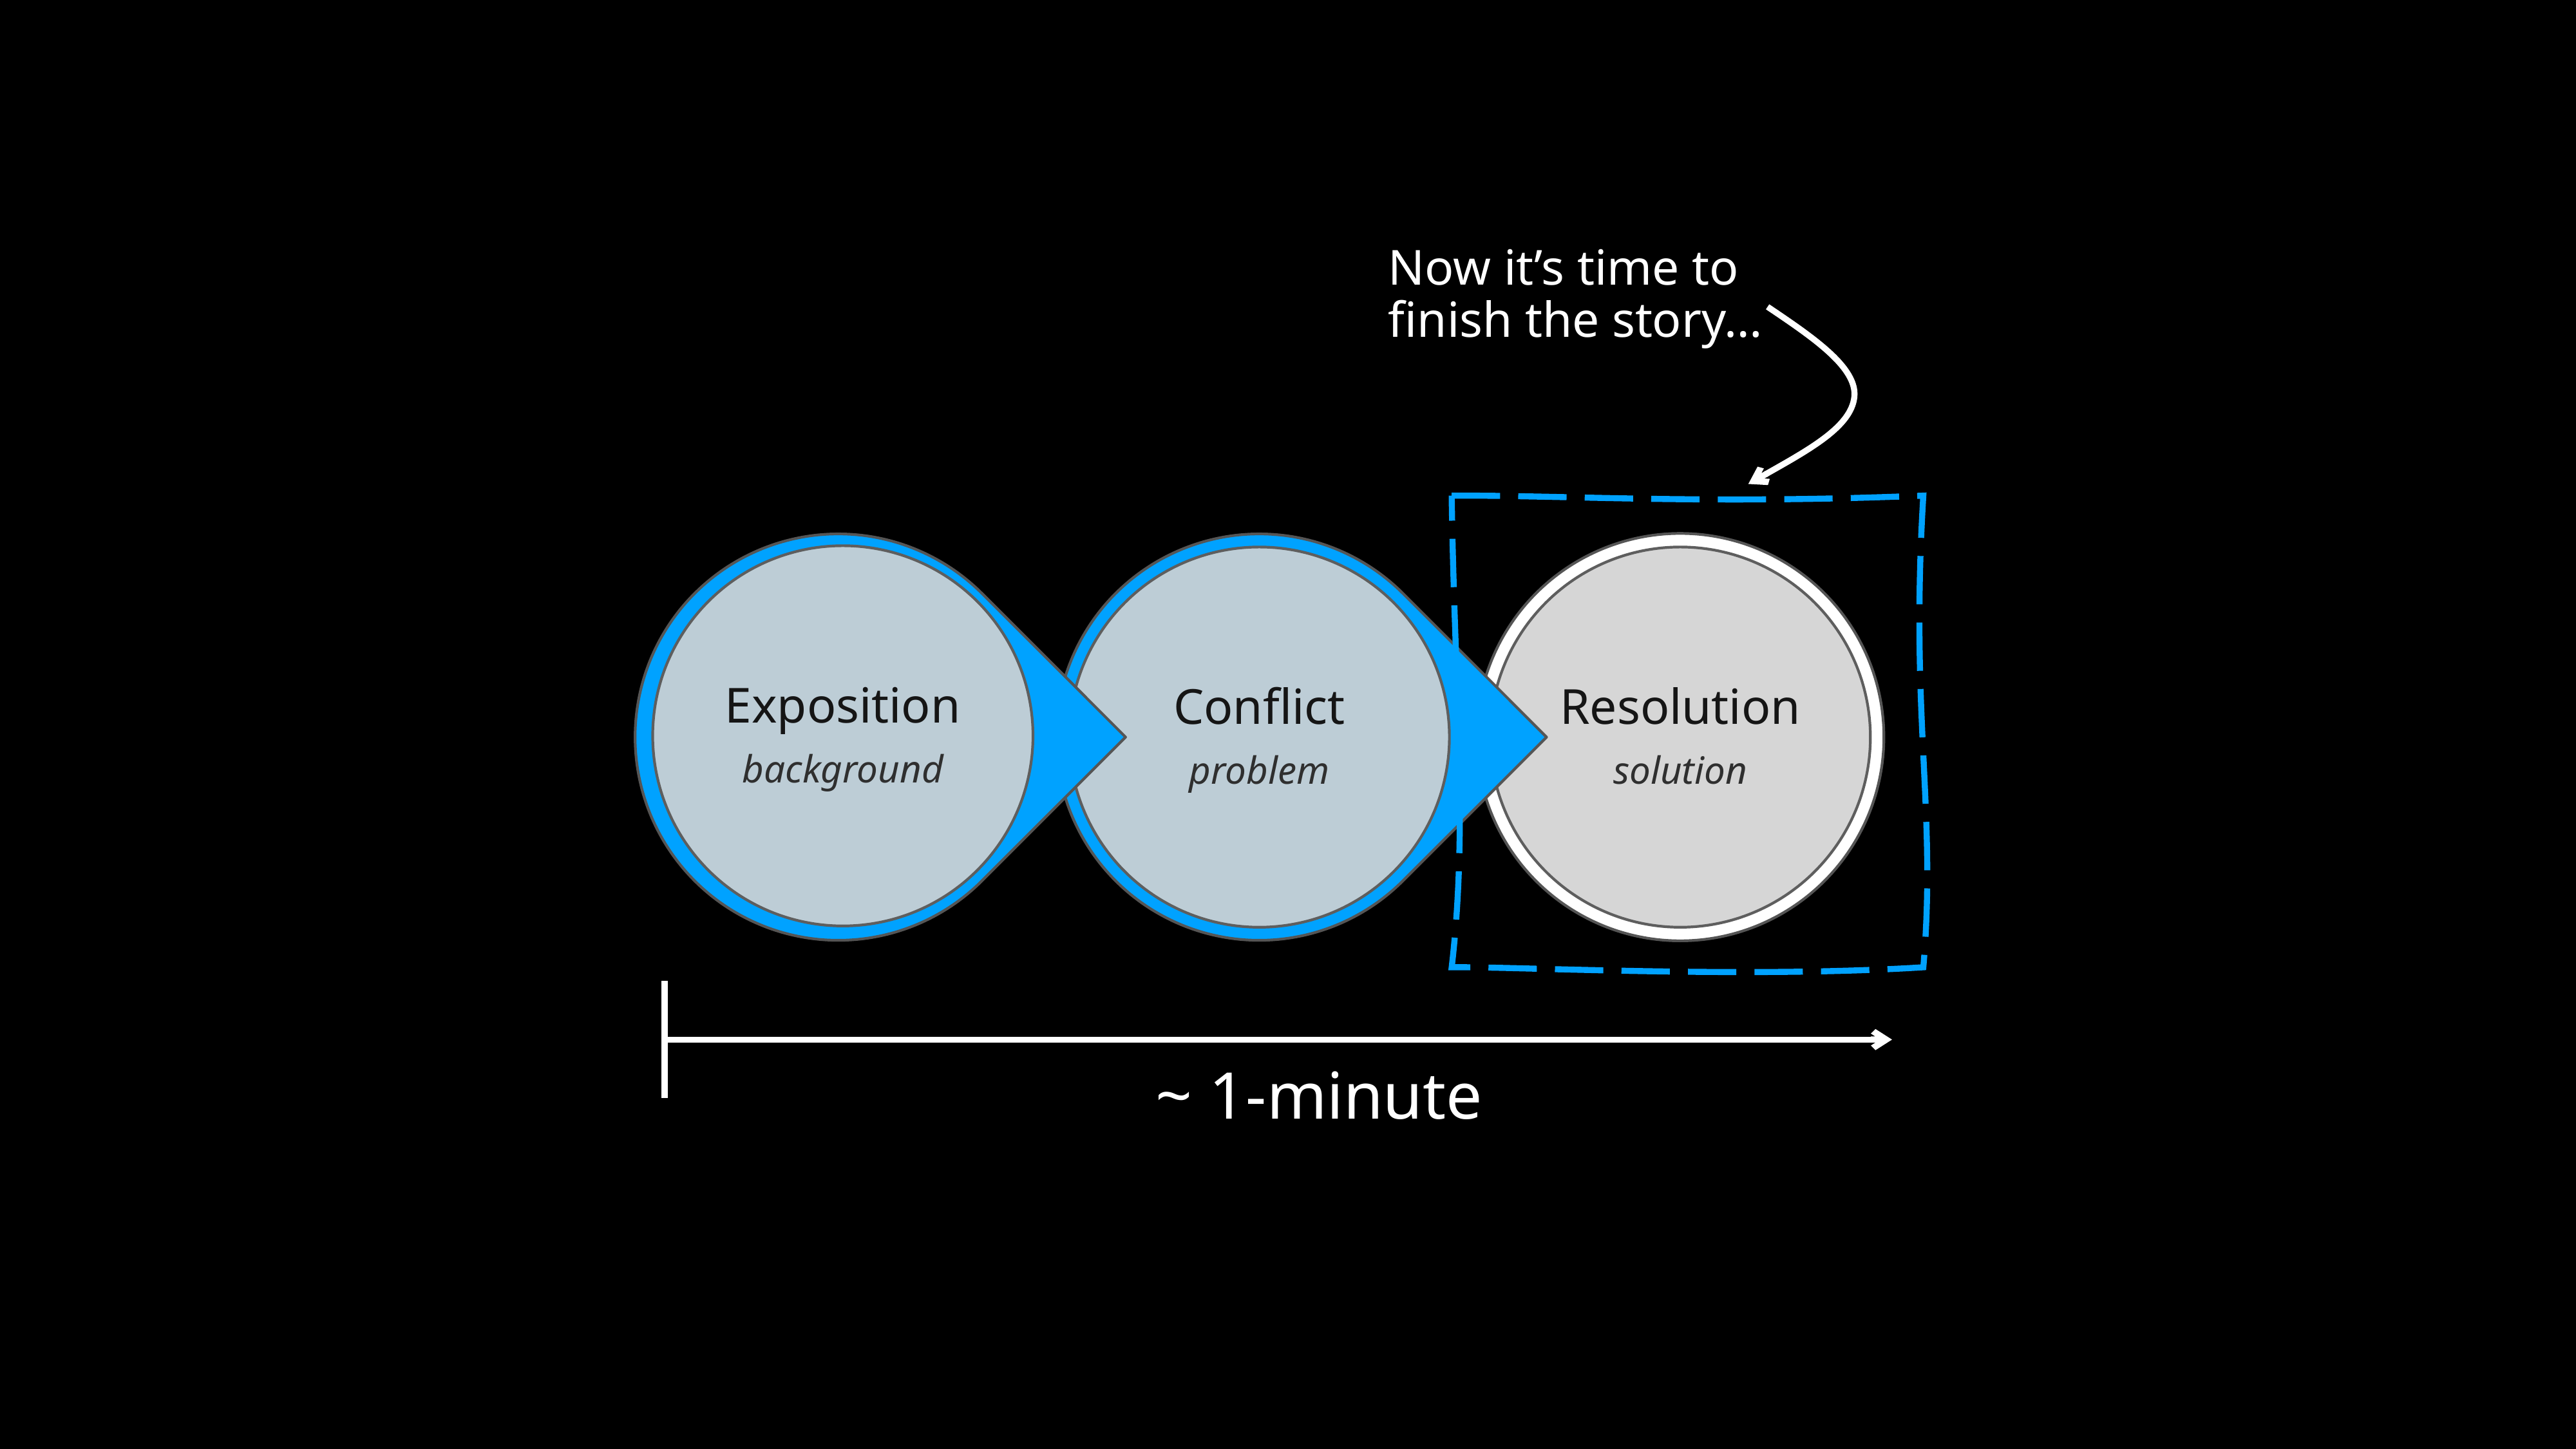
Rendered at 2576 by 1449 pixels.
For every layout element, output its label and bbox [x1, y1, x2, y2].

text_box [542, 206, 1924, 1175]
